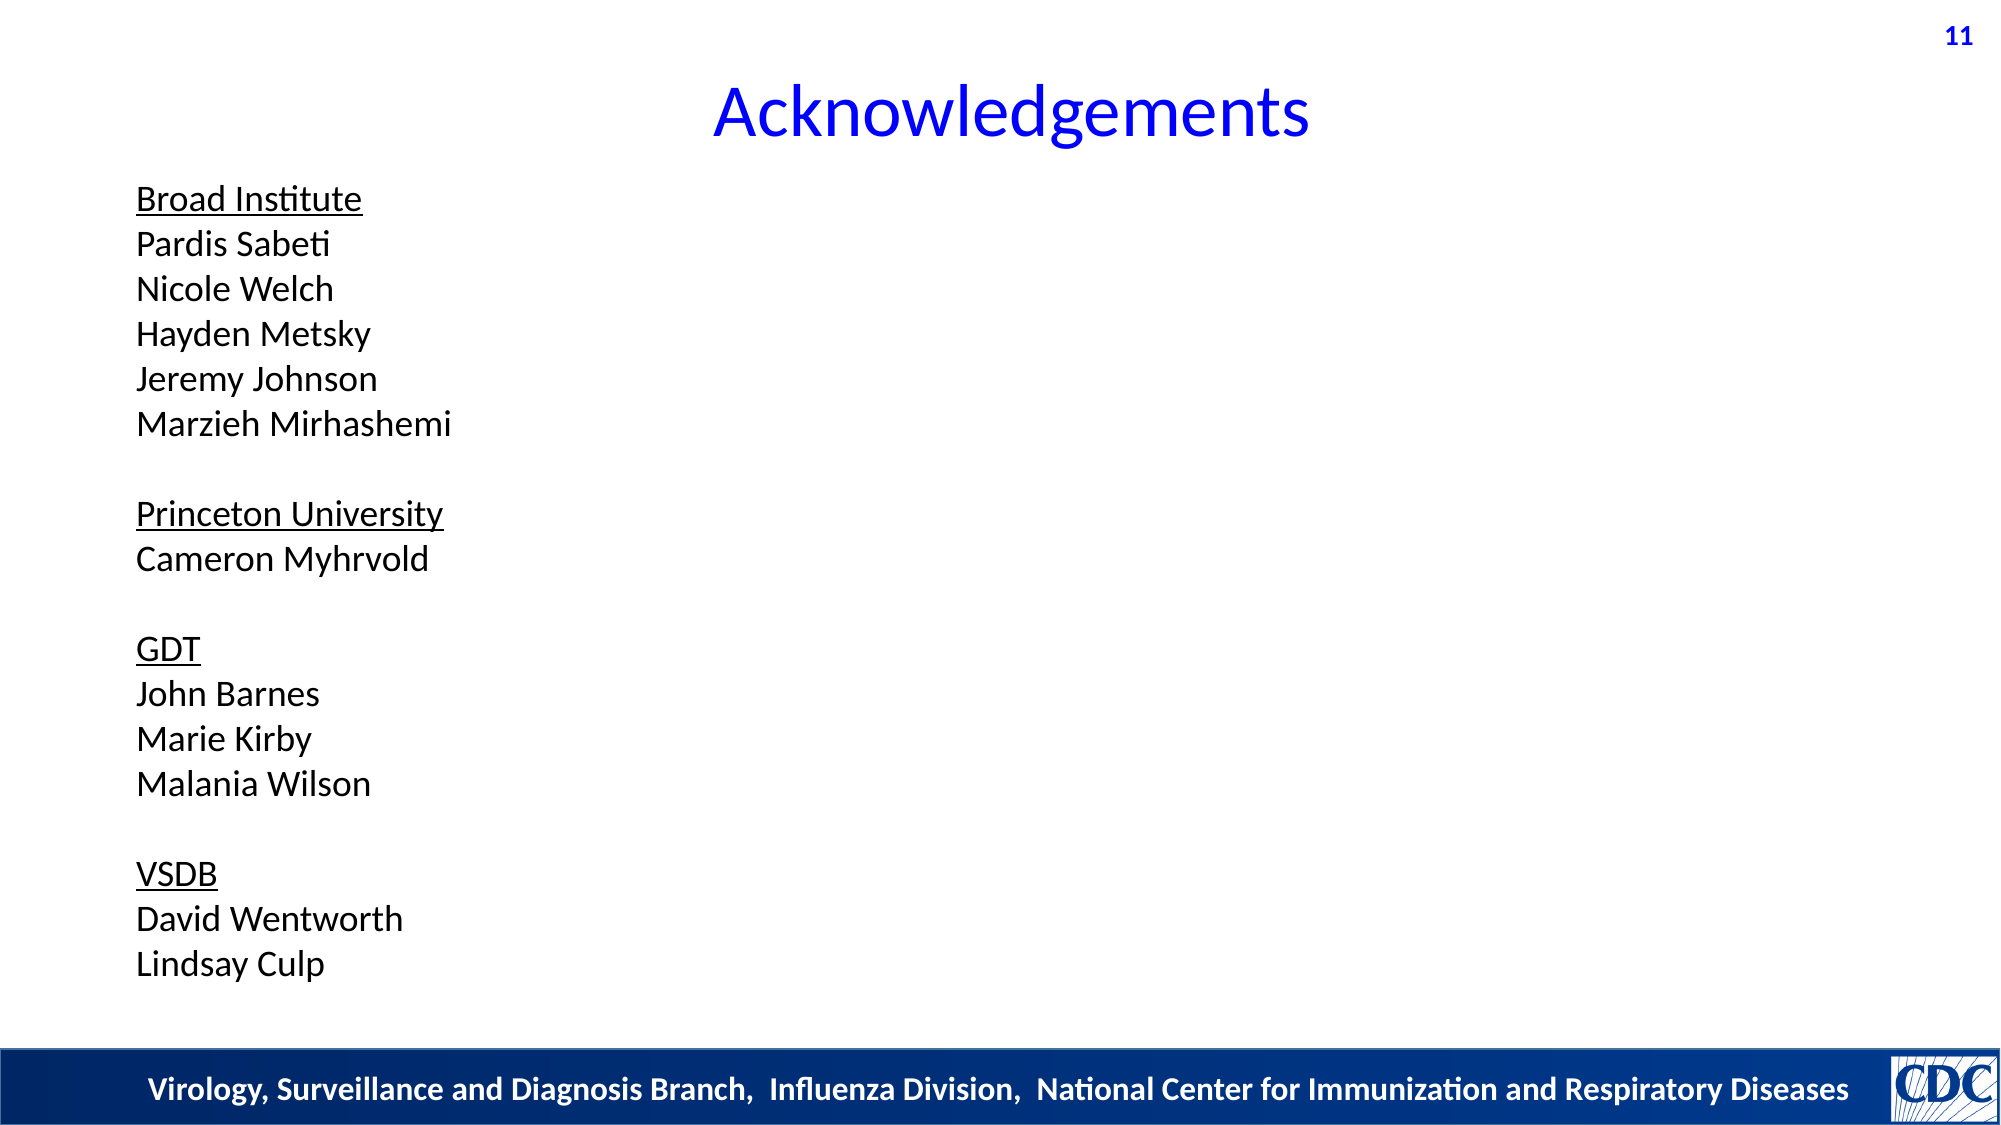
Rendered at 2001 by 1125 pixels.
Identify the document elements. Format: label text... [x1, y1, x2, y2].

text_box Broad Institute Pardis Sabeti Nicole Welch Hayden Metsky Jeremy Johnson Marzieh Mirhashemi Princeton University Cameron Myhrvold GDT John Barnes Marie Kirby Malania Wilson VSDB David Wentworth Lindsay Culp [121, 166, 886, 991]
title Acknowledgements [103, 64, 1922, 214]
picture [1890, 1054, 1998, 1123]
